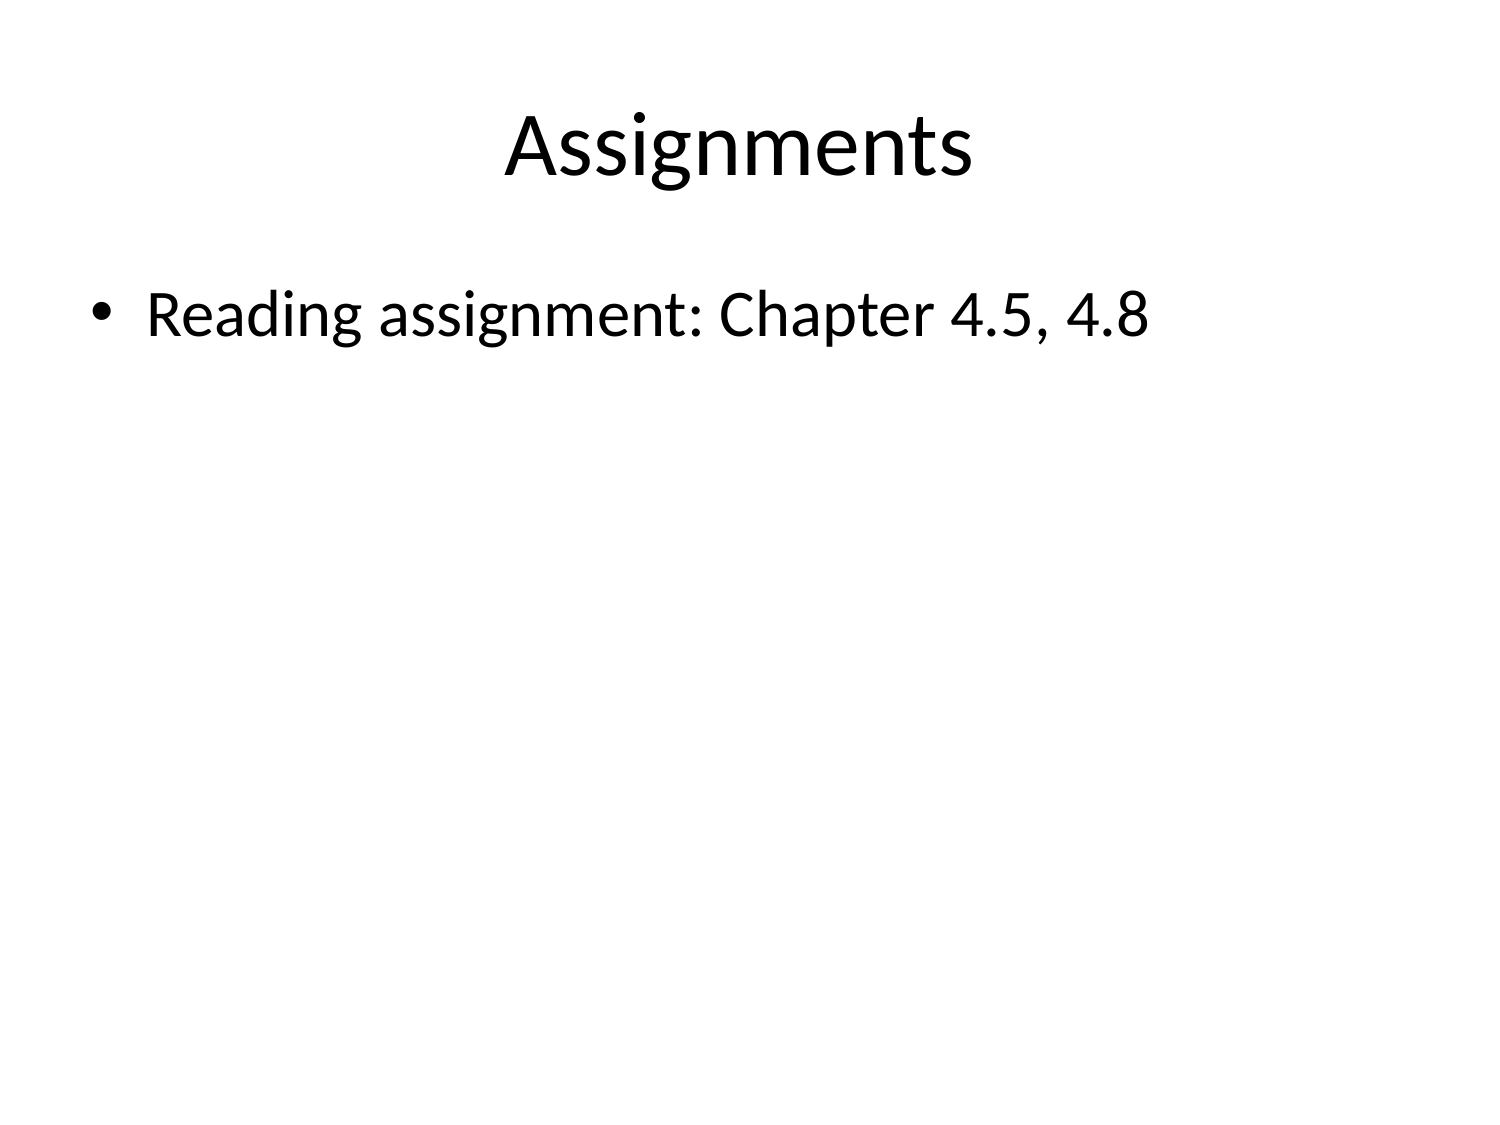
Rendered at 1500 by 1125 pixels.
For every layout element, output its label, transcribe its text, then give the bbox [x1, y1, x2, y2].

title Assignments [75, 45, 1425, 233]
list Reading assignment: Chapter 4.5, 4.8 [75, 262, 1425, 1005]
